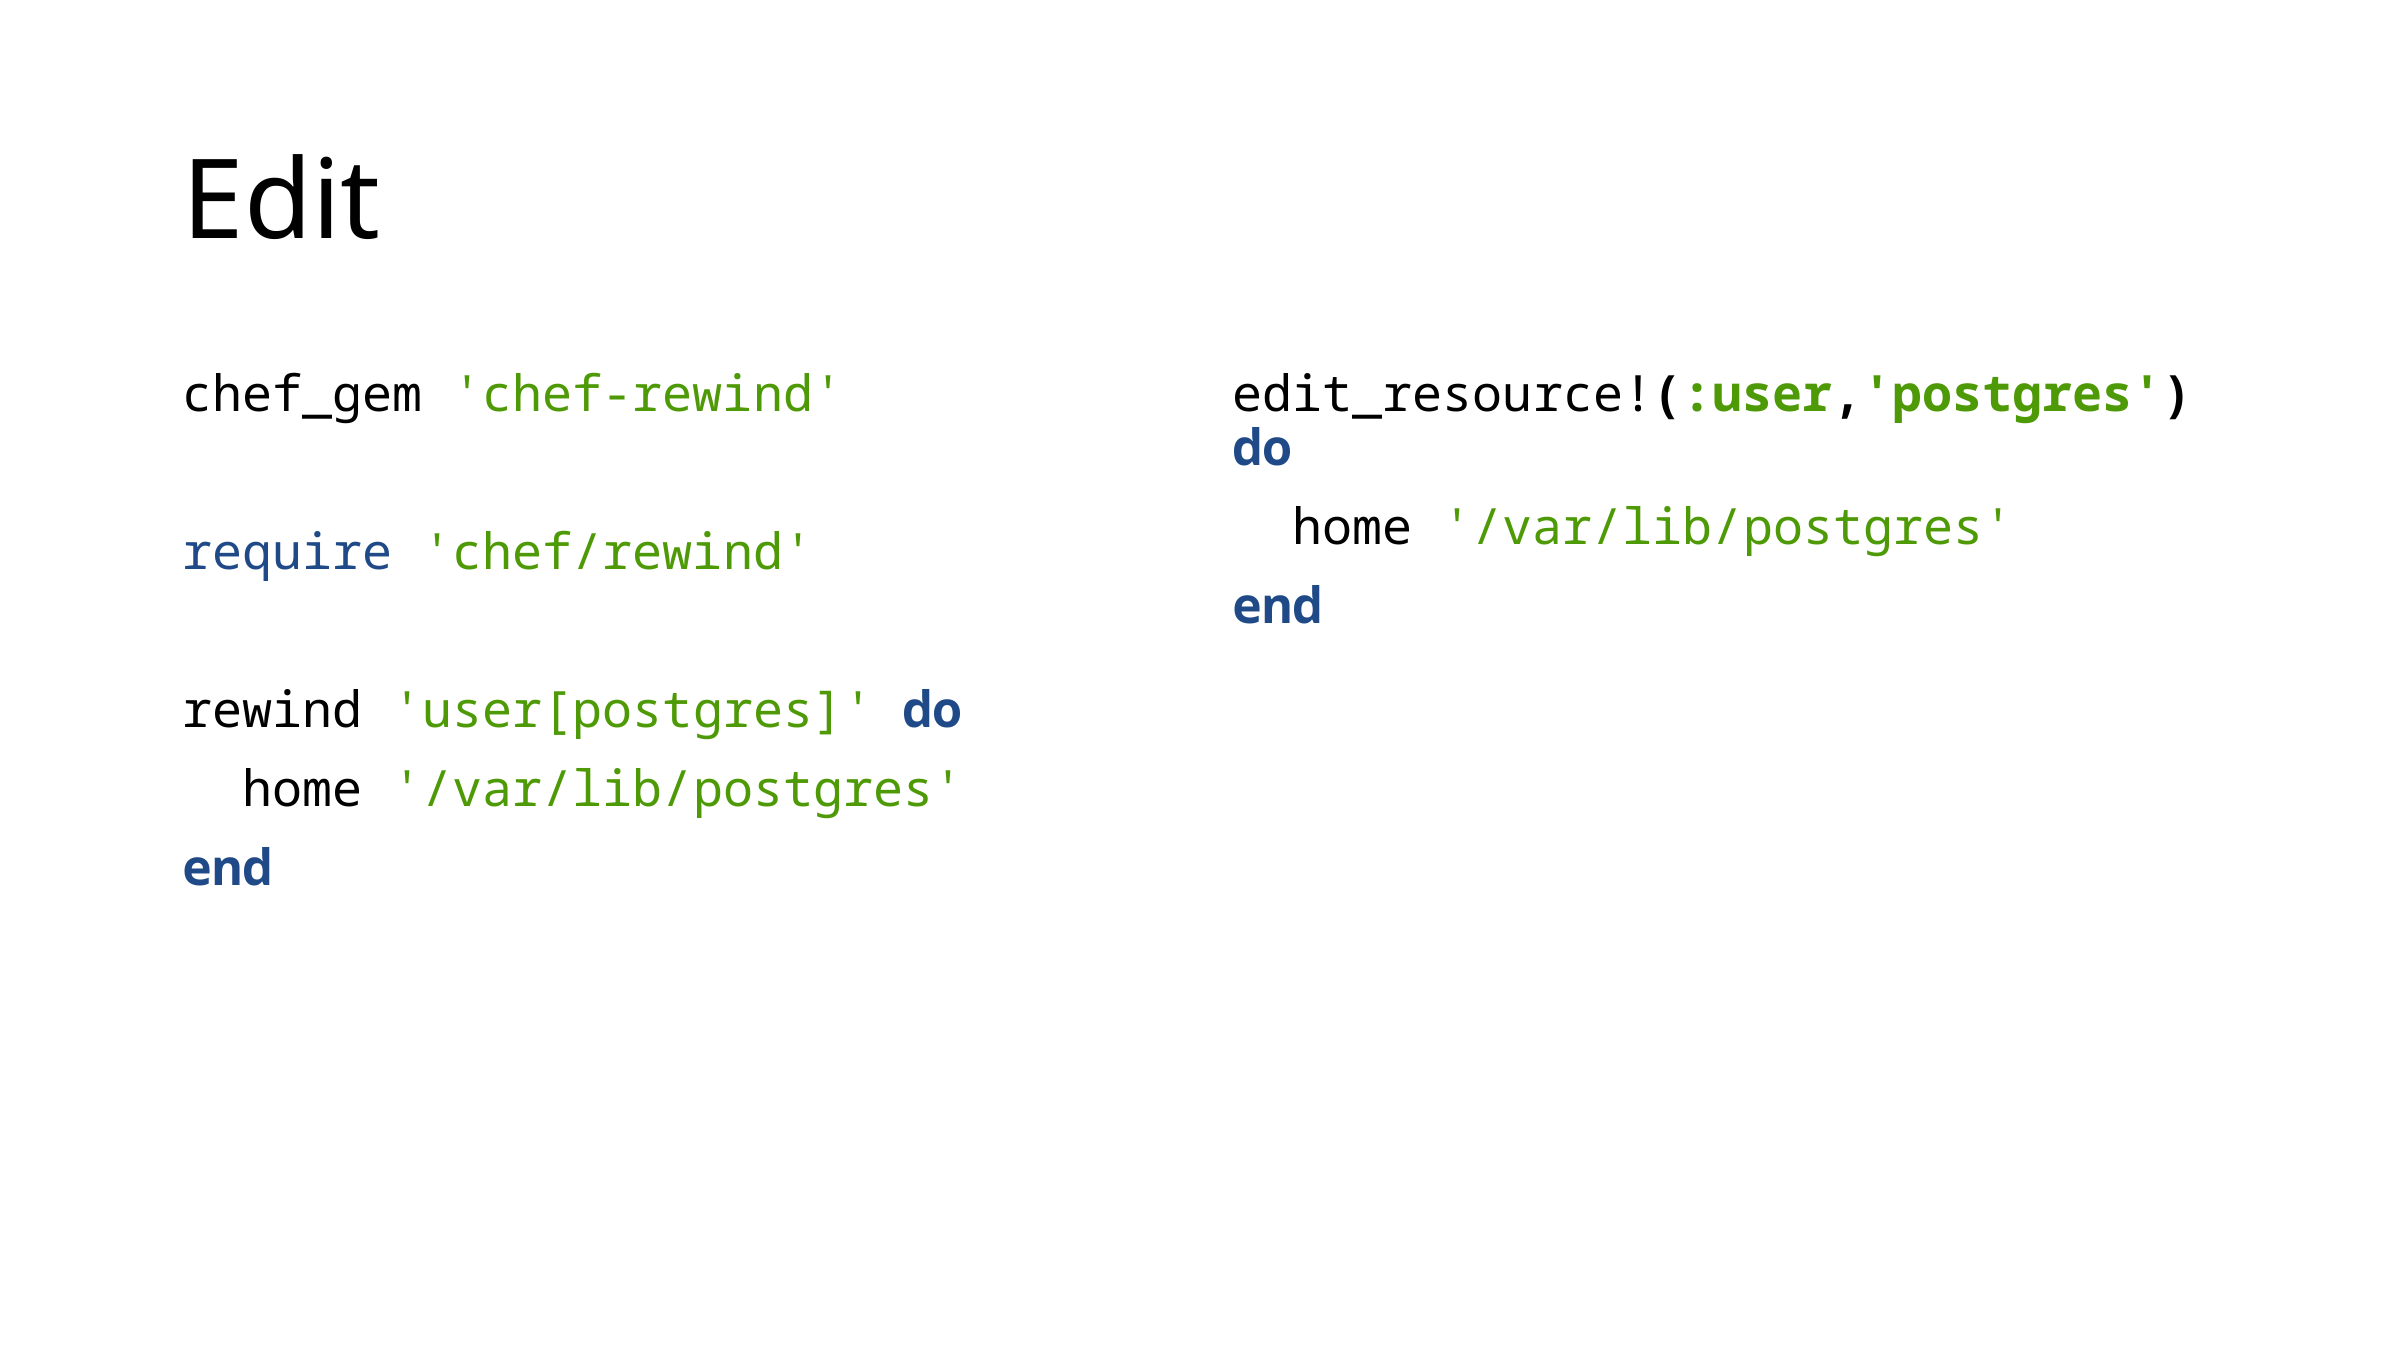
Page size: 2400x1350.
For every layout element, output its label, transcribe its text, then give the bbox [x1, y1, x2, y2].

list chef_gem 'chef-rewind' require 'chef/rewind' rewind 'user[postgres]' do home '/var/lib/postgres' end [165, 359, 1185, 1216]
list edit_resource!(:user,'postgres') do home '/var/lib/postgres' end [1215, 359, 2235, 1216]
title Edit [165, 71, 2235, 333]
